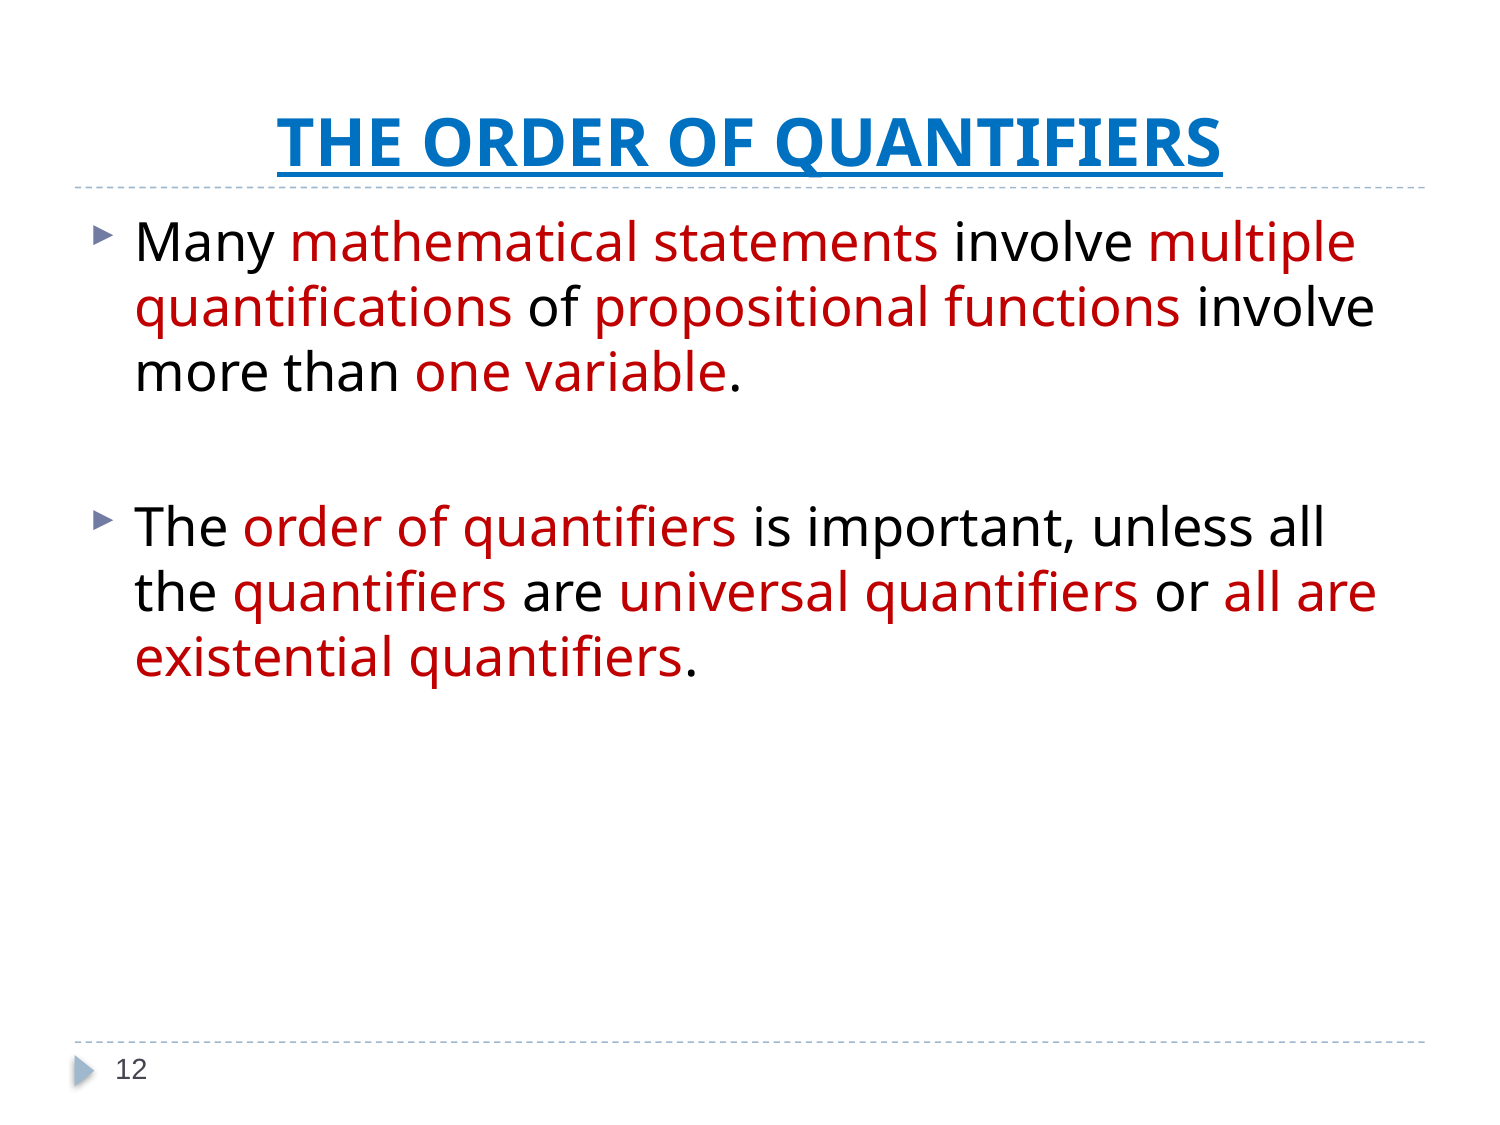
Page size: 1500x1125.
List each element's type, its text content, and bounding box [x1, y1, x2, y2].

list Many mathematical statements involve multiple quantifications of propositional functions involve more than one variable. The order of quantifiers is important, unless all the quantifiers are universal quantifiers or all are existential quantifiers. [75, 200, 1425, 1010]
title THE ORDER OF QUANTIFIERS [75, 24, 1425, 188]
slide_number 12 [100, 1042, 426, 1103]
